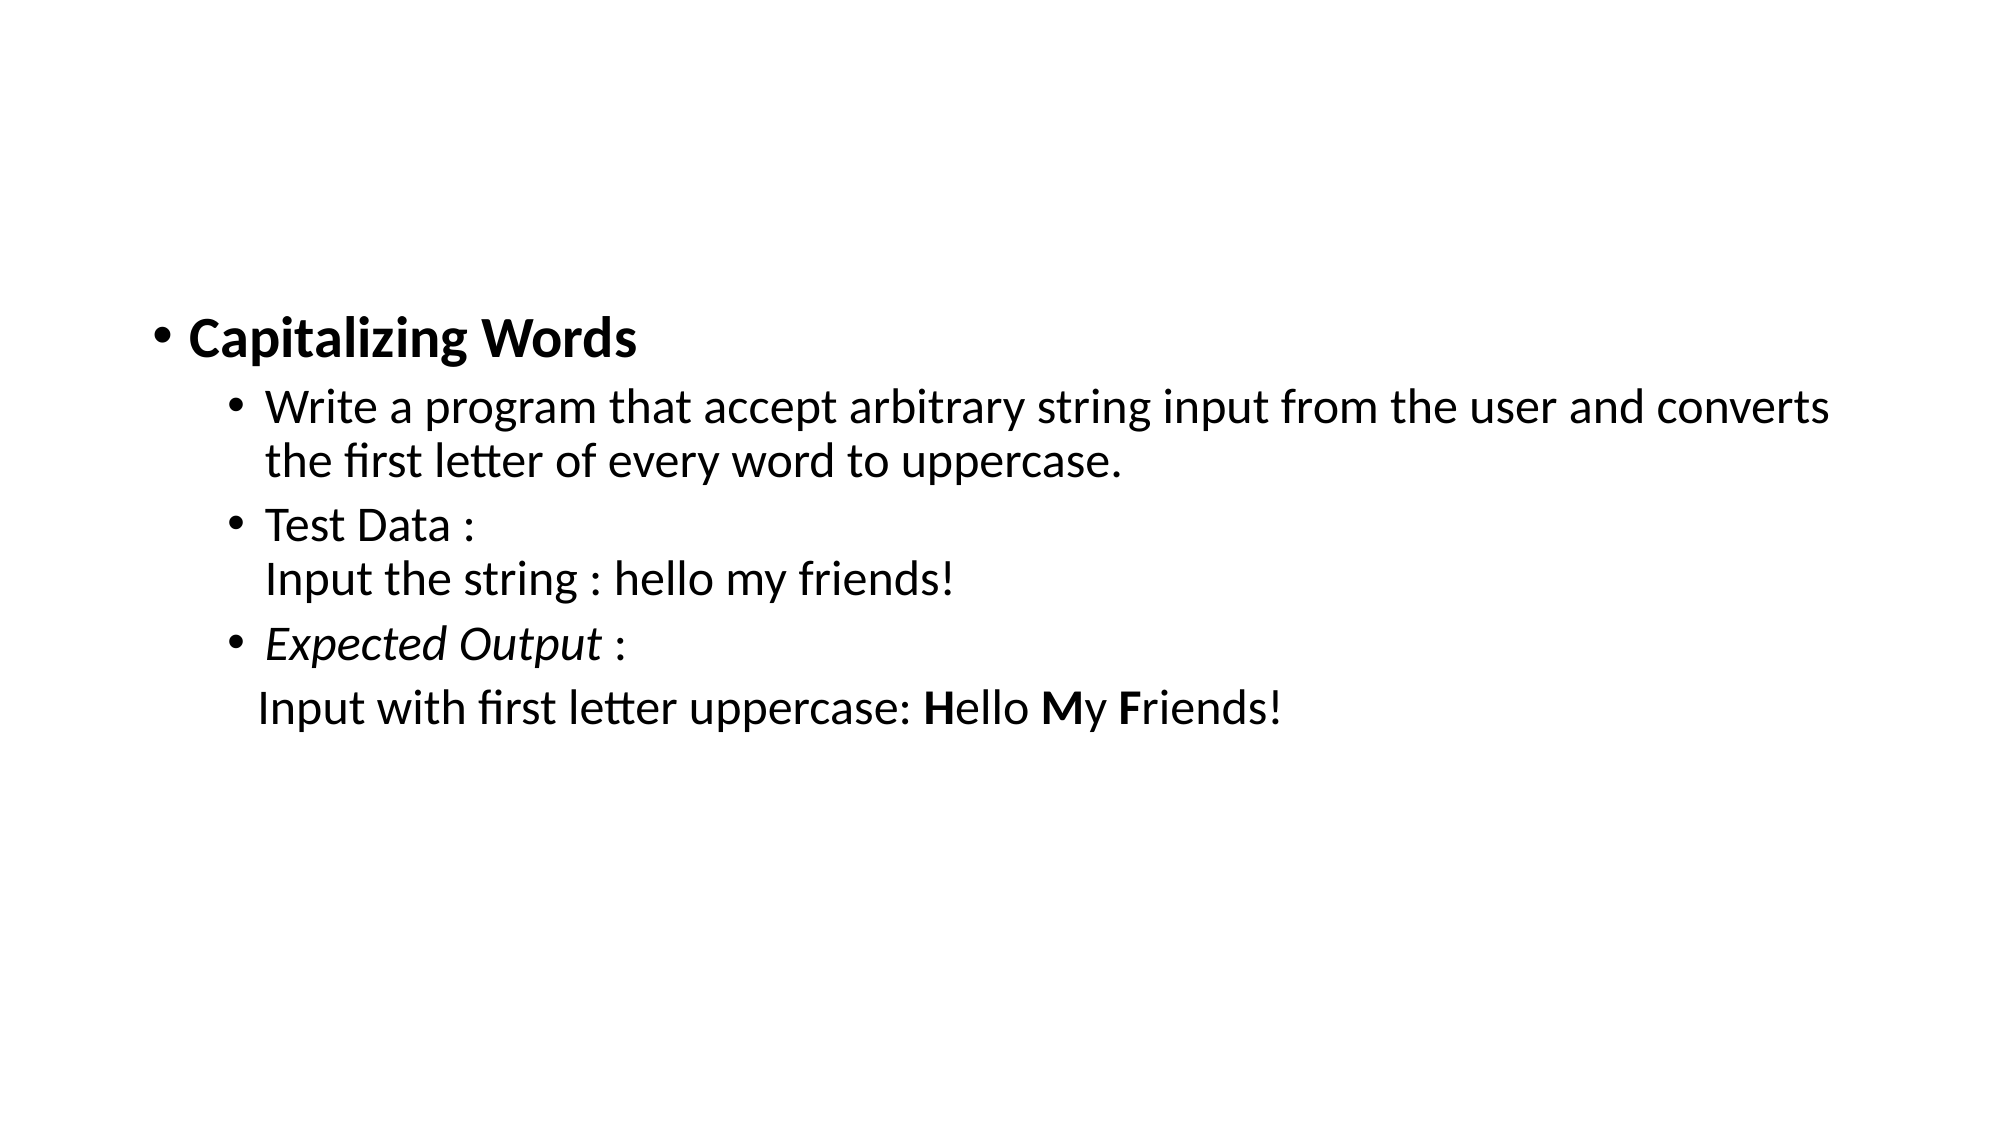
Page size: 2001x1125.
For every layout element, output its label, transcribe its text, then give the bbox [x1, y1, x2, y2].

list Capitalizing Words Write a program that accept arbitrary string input from the user and converts the first letter of every word to uppercase. Test Data : Input the string : hello my friends! Expected Output : Input with first letter uppercase: Hello My Friends! [137, 299, 1863, 1014]
